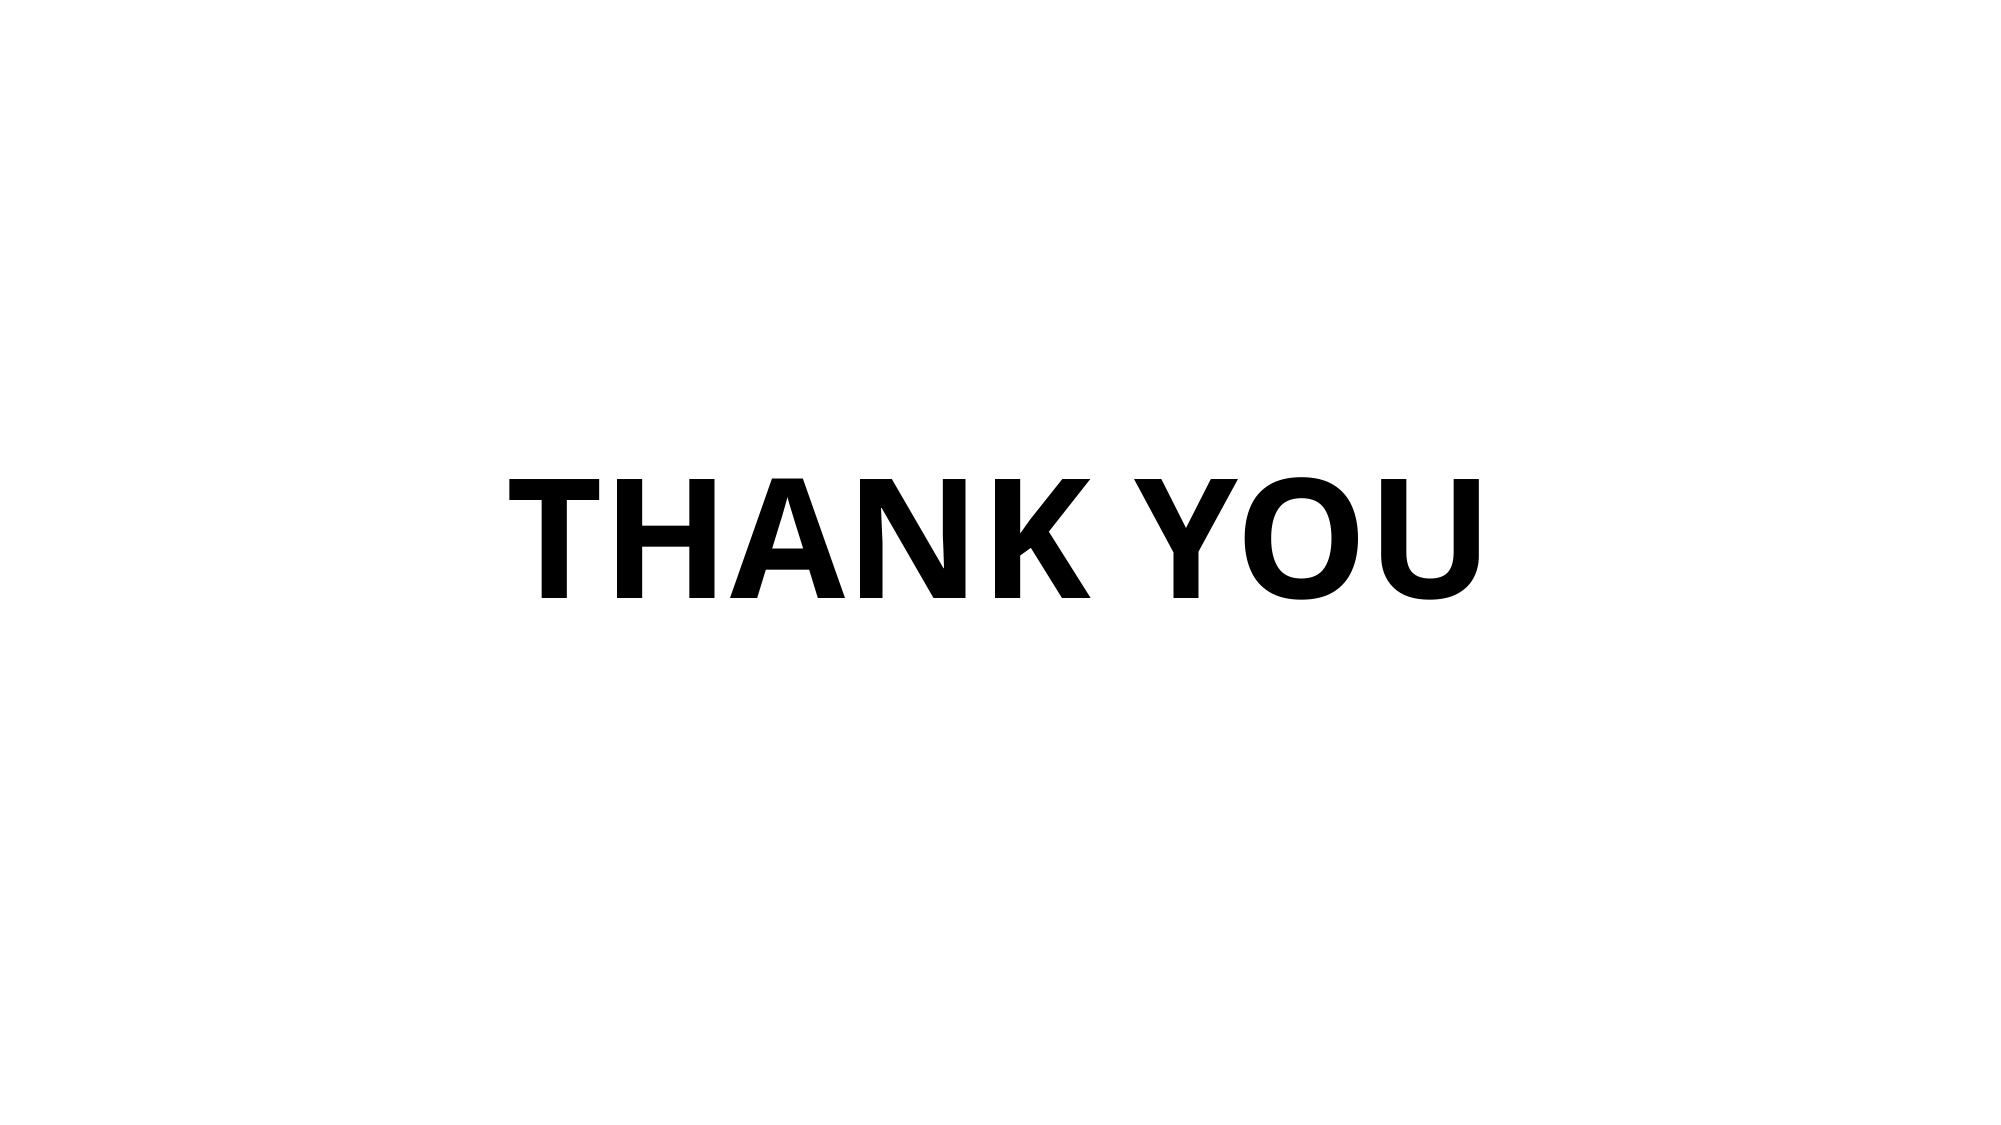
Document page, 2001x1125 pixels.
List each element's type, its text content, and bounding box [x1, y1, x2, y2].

title THANK YOU [480, 392, 1520, 697]
